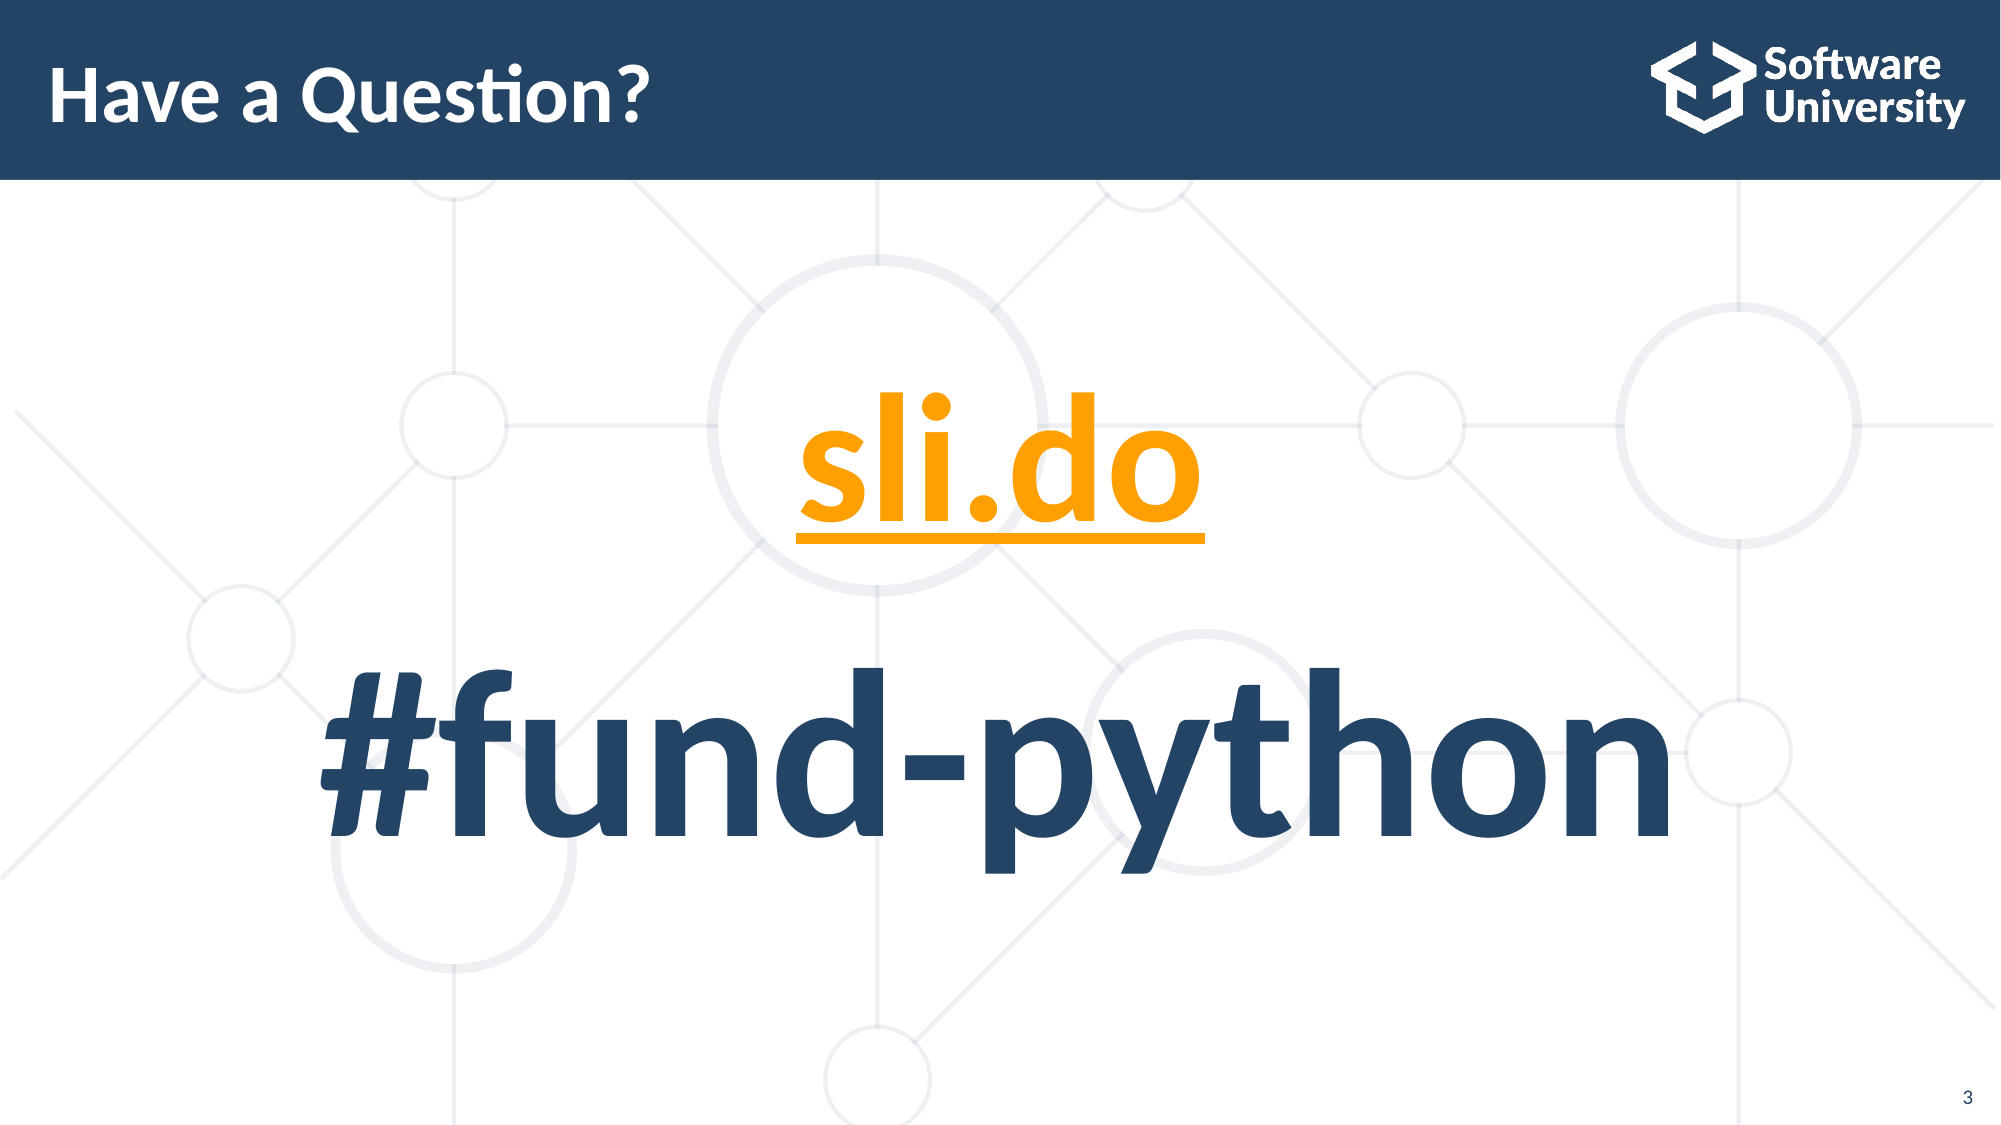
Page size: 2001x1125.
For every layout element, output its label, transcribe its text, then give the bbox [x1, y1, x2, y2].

title Have a Question? [31, 16, 1625, 162]
slide_number 3 [1927, 1067, 1989, 1117]
list sli.do #fund-python [31, 196, 1970, 1104]
picture [1651, 41, 1966, 134]
